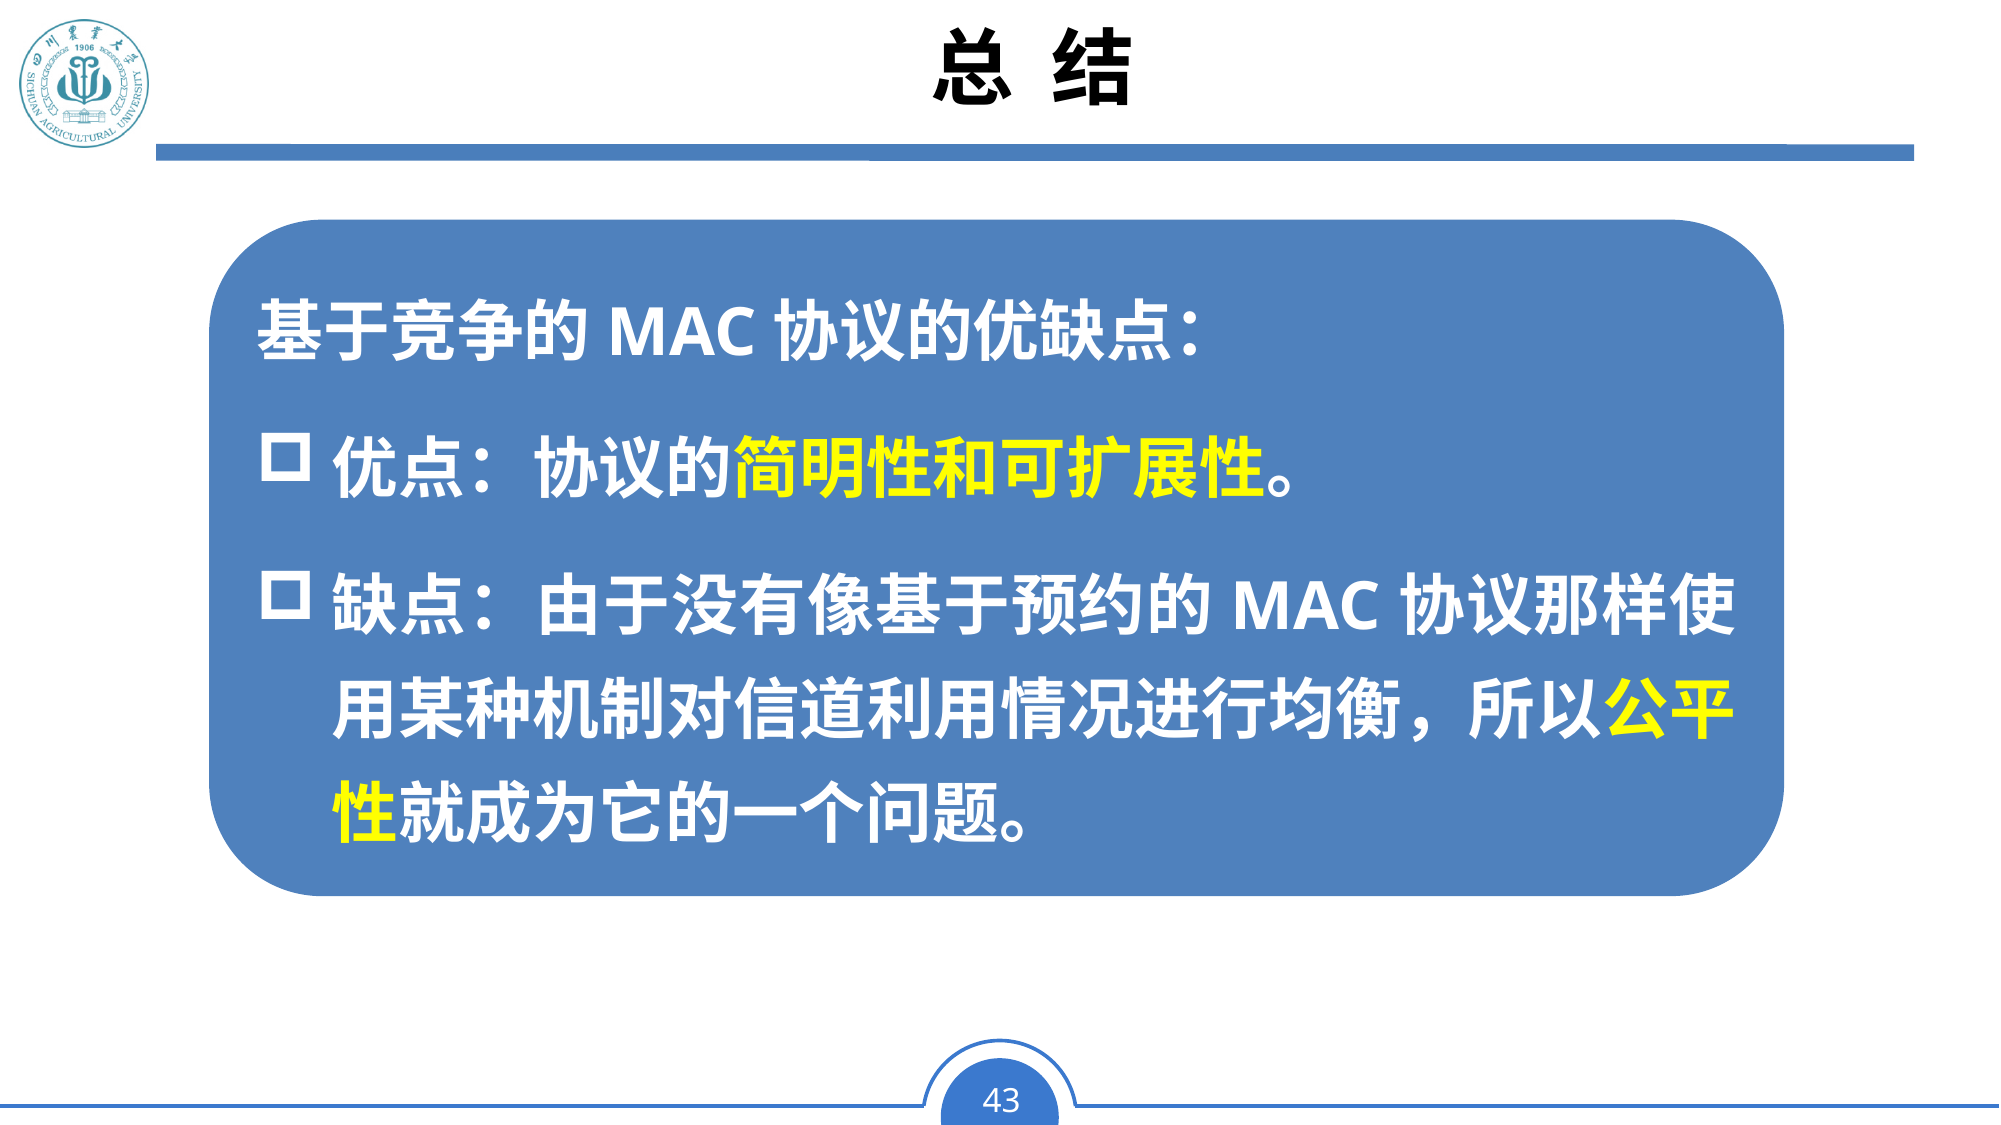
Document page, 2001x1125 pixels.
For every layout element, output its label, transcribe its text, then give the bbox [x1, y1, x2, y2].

text_box 基于竞争的MAC协议的优缺点： 优点：协议的简明性和可扩展性。 缺点：由于没有像基于预约的MAC协议那样使用某种机制对信道利用情况进行均衡，所以公平性就成为它的一个问题。 [207, 217, 1787, 899]
title 总 结 [156, 7, 1910, 146]
